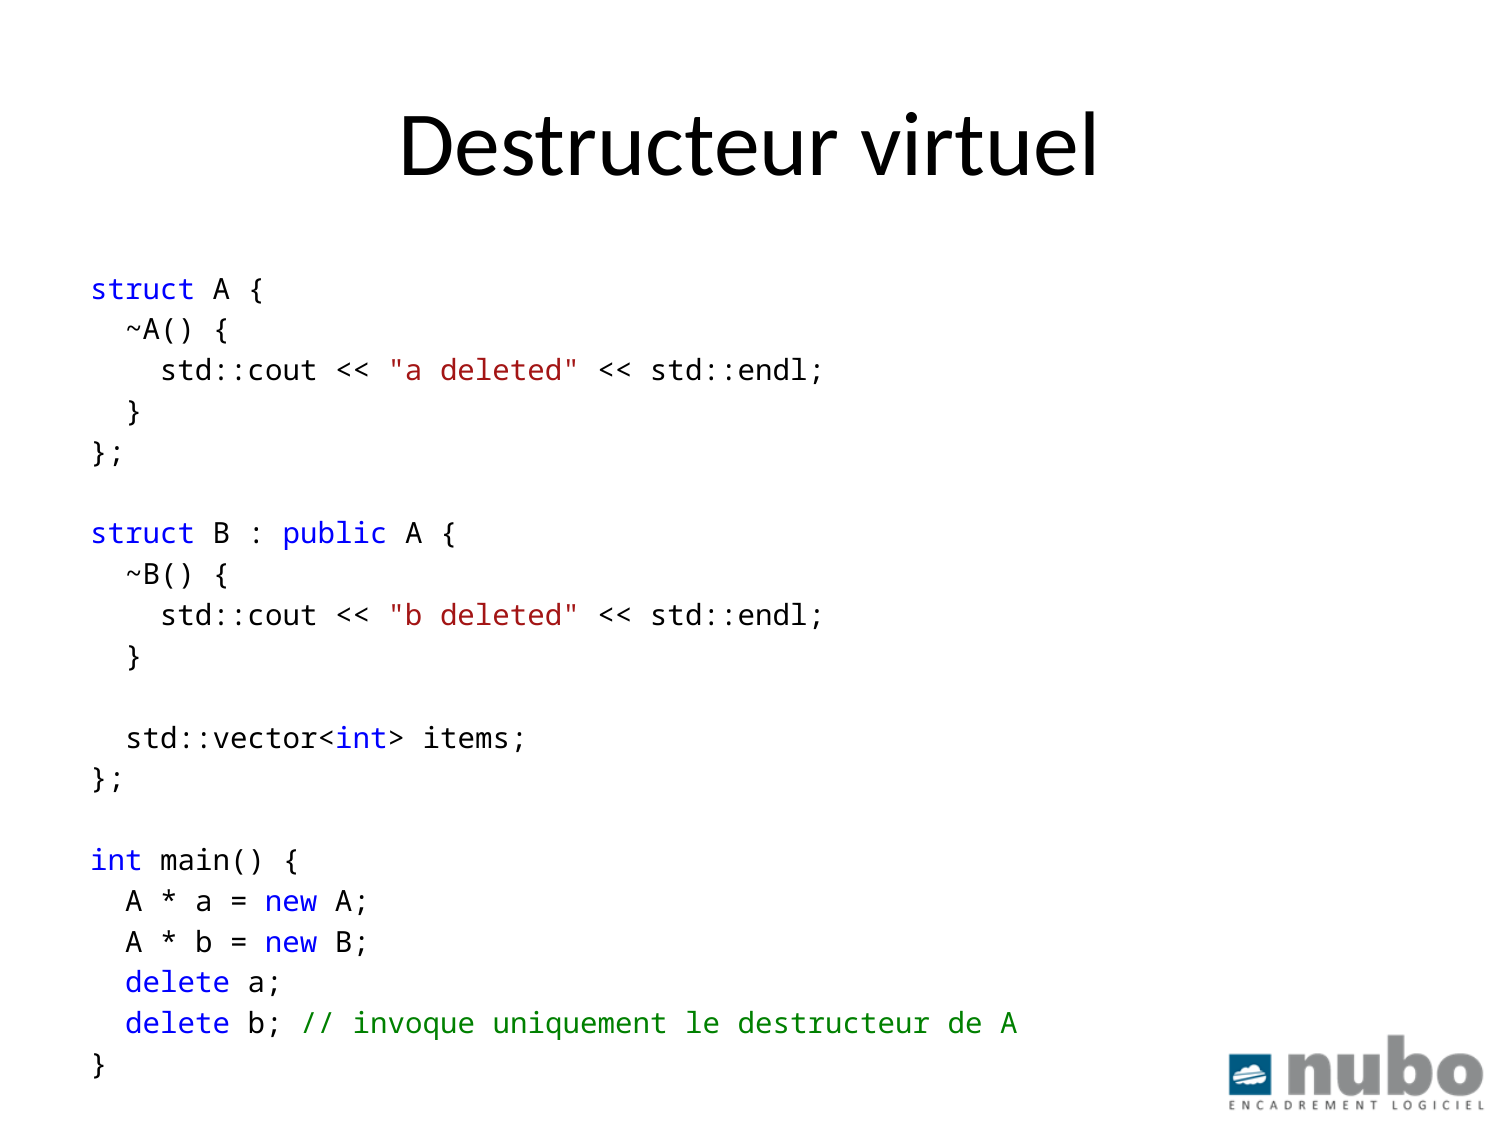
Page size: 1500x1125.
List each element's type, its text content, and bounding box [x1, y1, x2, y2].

list struct A { ~A() { std::cout << "a deleted" << std::endl; } }; struct B : public A { ~B() { std::cout << "b deleted" << std::endl; } std::vector<int> items; }; int main() { A * a = new A; A * b = new B; delete a; delete b; // invoque uniquement le destructeur de A } [75, 262, 1425, 1005]
picture [1226, 1032, 1488, 1113]
title Destructeur virtuel [75, 45, 1425, 233]
